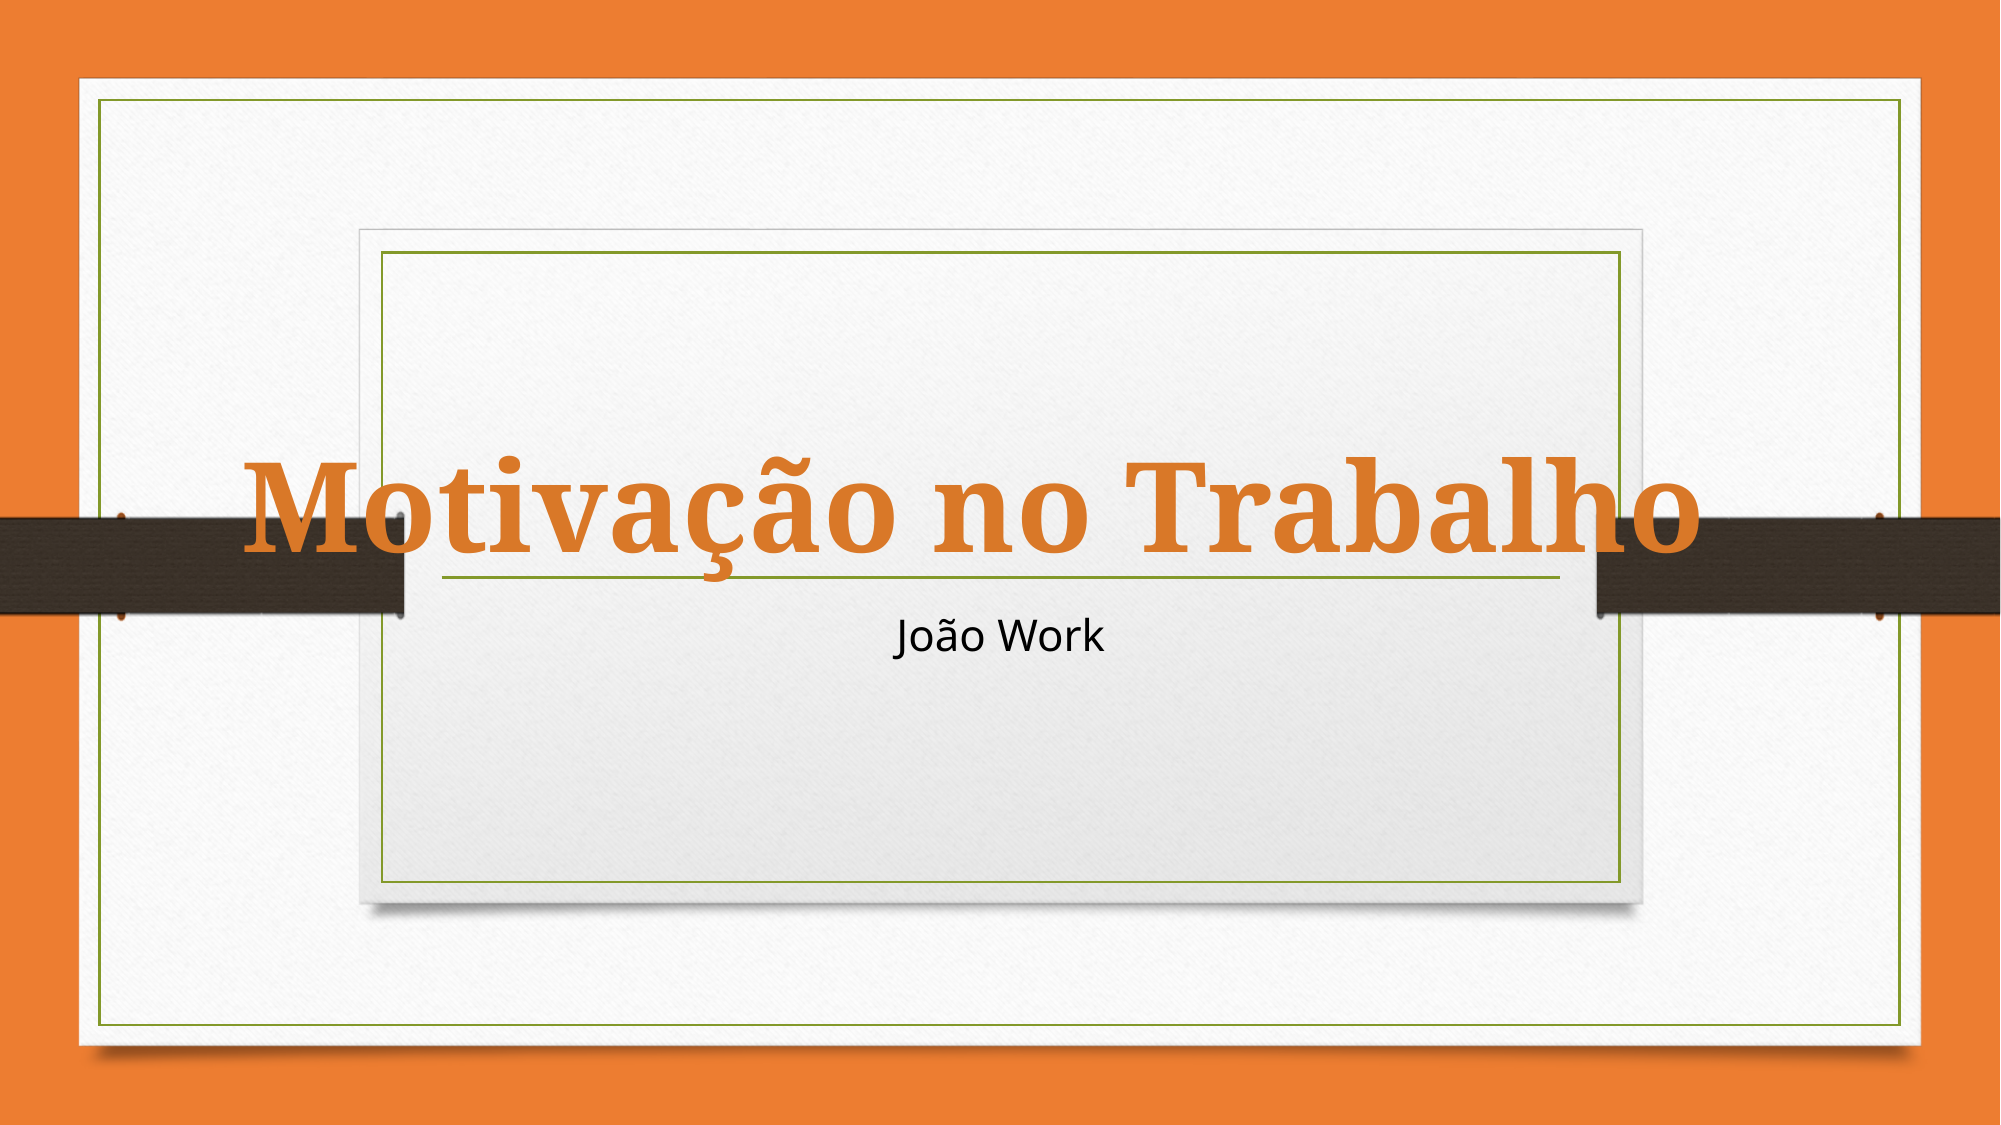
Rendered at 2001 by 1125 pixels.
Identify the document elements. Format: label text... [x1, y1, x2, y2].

subtitle João Work [441, 600, 1560, 817]
title Motivação no Trabalho [185, 155, 1763, 585]
picture [0, 0, 2001, 1125]
